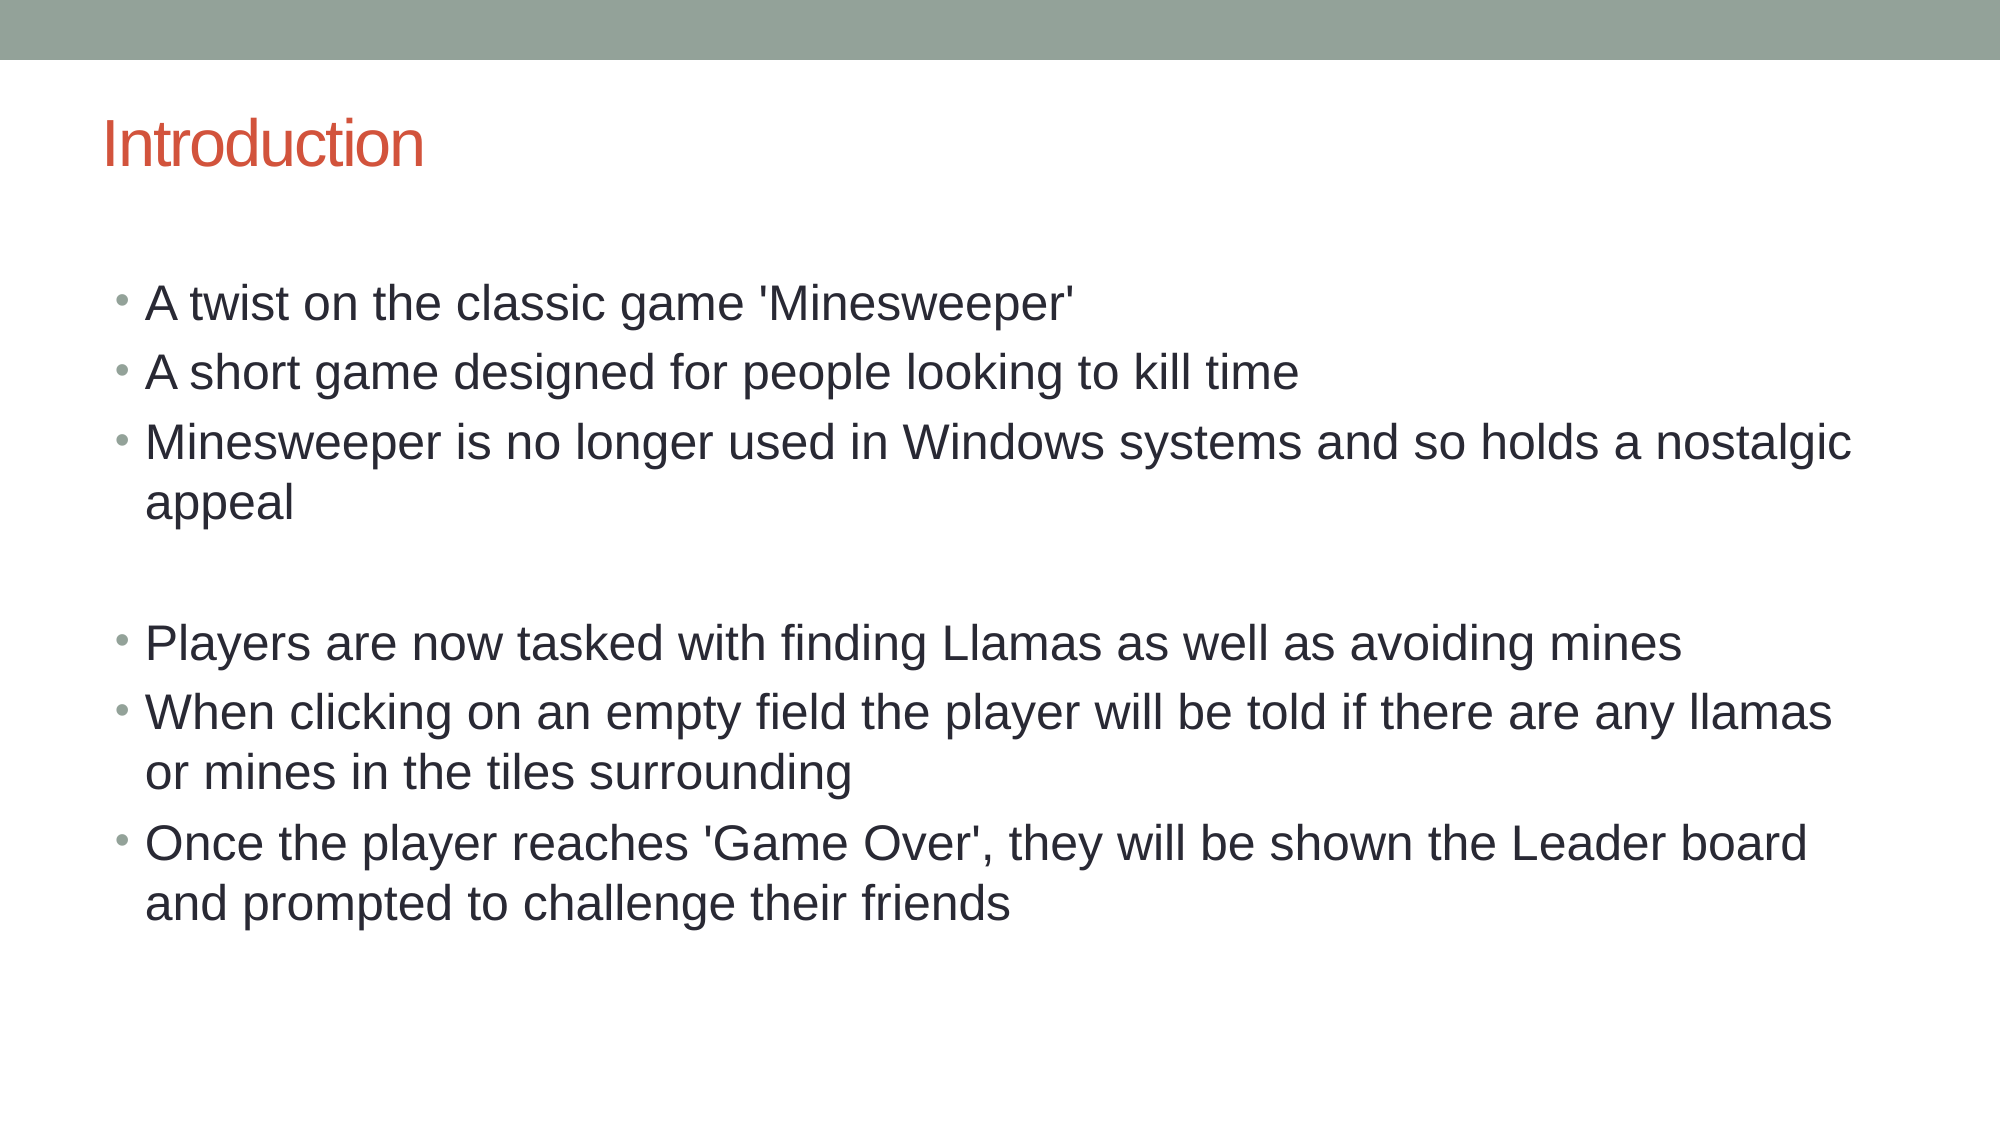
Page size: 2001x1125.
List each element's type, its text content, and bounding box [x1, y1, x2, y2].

title Introduction [86, 92, 1843, 188]
list A twist on the classic game 'Minesweeper' A short game designed for people looking to kill time Minesweeper is no longer used in Windows systems and so holds a nostalgic appeal Players are now tasked with finding Llamas as well as avoiding mines When clicking on an empty field the player will be told if there are any llamas or mines in the tiles surrounding Once the player reaches 'Game Over', they will be shown the Leader board and prompted to challenge their friends [99, 262, 1900, 1063]
